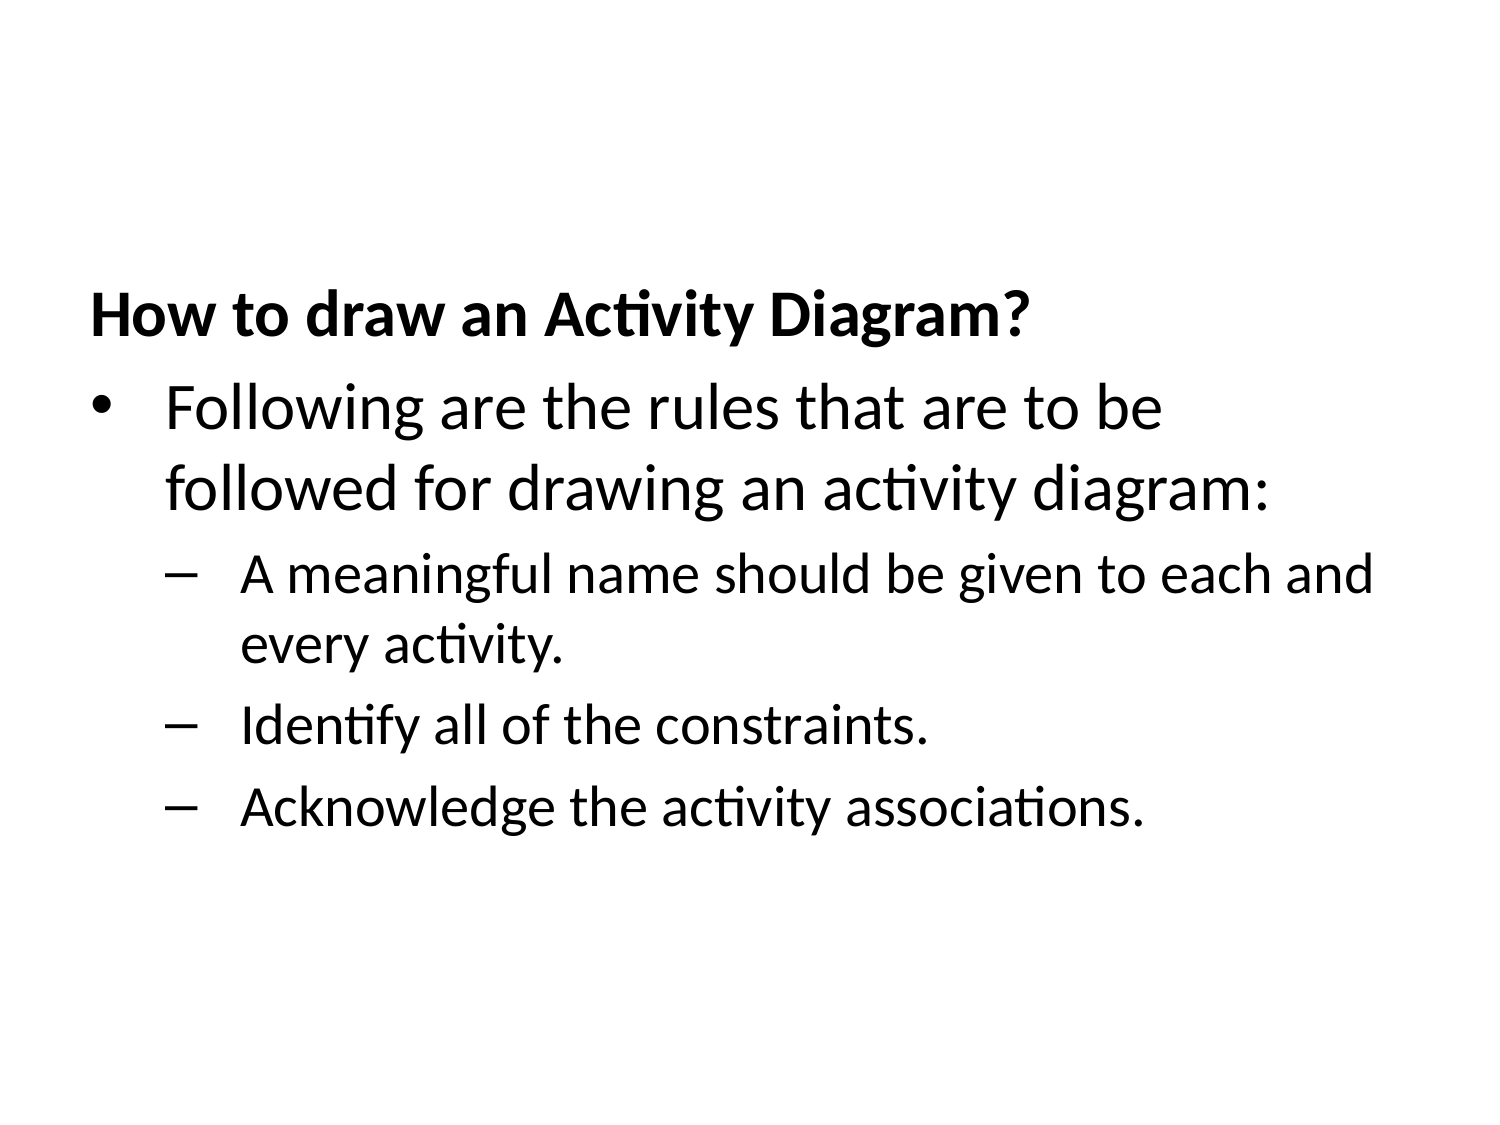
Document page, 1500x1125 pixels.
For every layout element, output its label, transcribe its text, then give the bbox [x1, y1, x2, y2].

list How to draw an Activity Diagram? Following are the rules that are to be followed for drawing an activity diagram: A meaningful name should be given to each and every activity. Identify all of the constraints. Acknowledge the activity associations. [75, 262, 1425, 1005]
